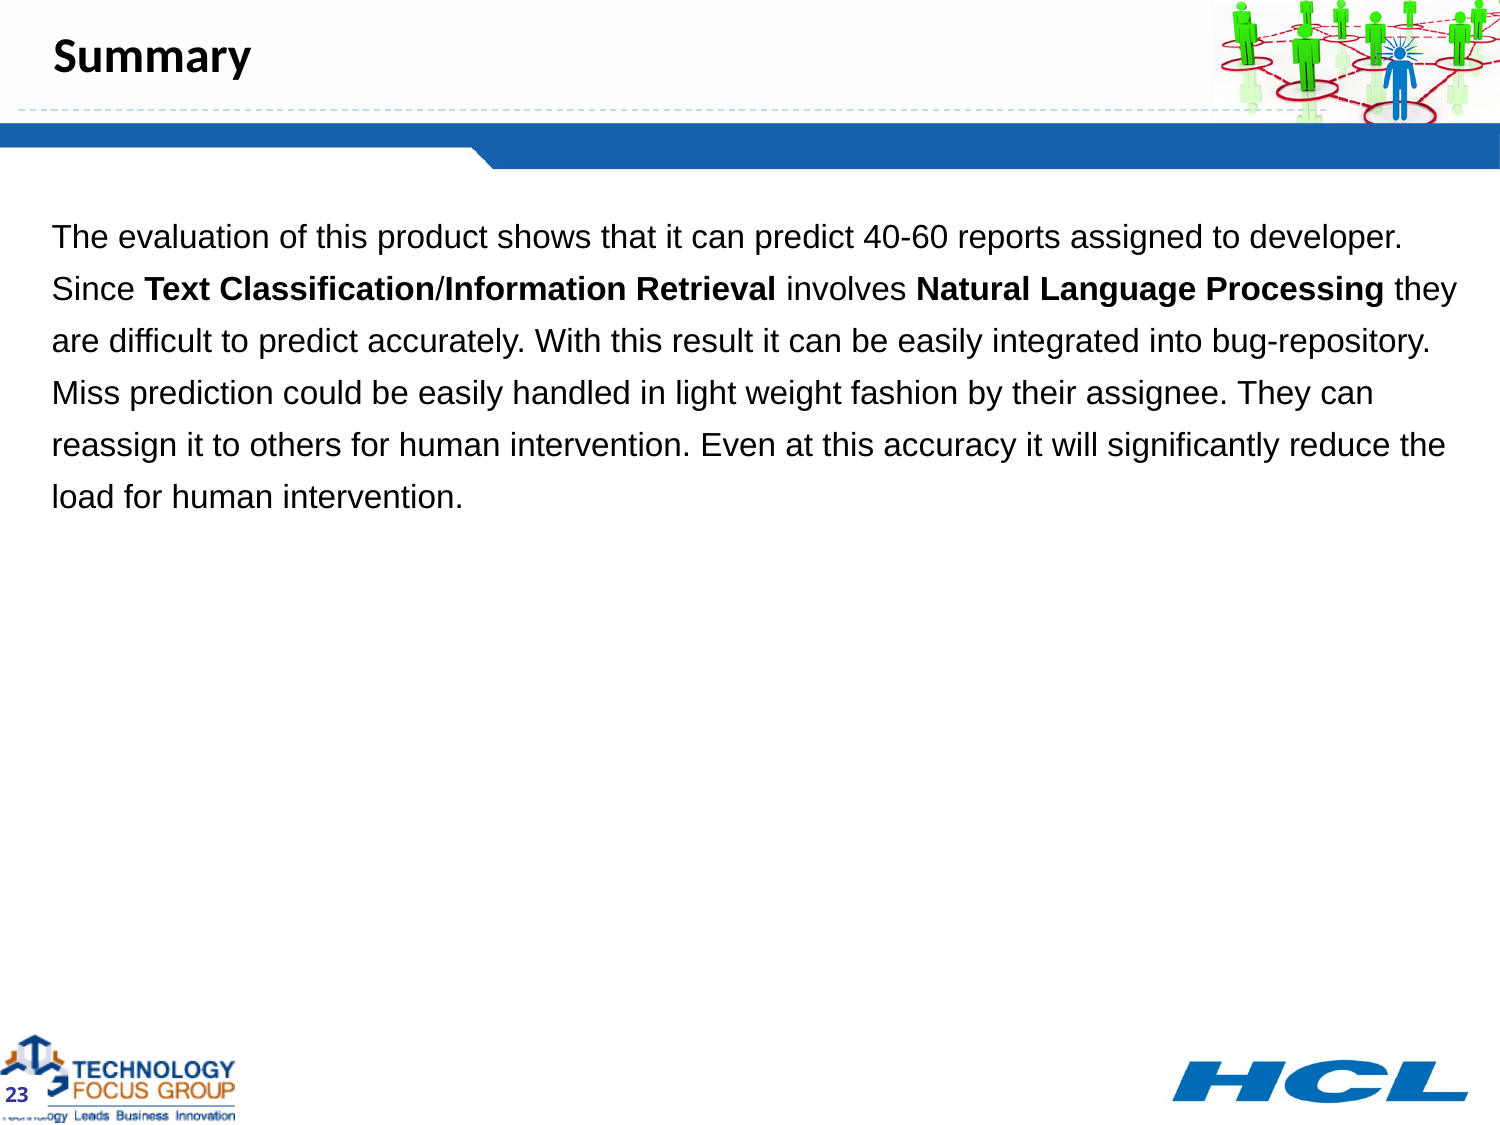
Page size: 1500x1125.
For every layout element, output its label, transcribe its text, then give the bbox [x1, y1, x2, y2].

picture [0, 0, 1500, 188]
picture [1140, 1050, 1500, 1109]
list The evaluation of this product shows that it can predict 40-60 reports assigned to developer. Since Text Classification/Information Retrieval involves Natural Language Processing they are difficult to predict accurately. With this result it can be easily integrated into bug-repository. Miss prediction could be easily handled in light weight fashion by their assignee. They can reassign it to others for human intervention. Even at this accuracy it will significantly reduce the load for human intervention. [36, 196, 1482, 1048]
title Summary [38, 3, 1494, 101]
picture [0, 1034, 235, 1123]
